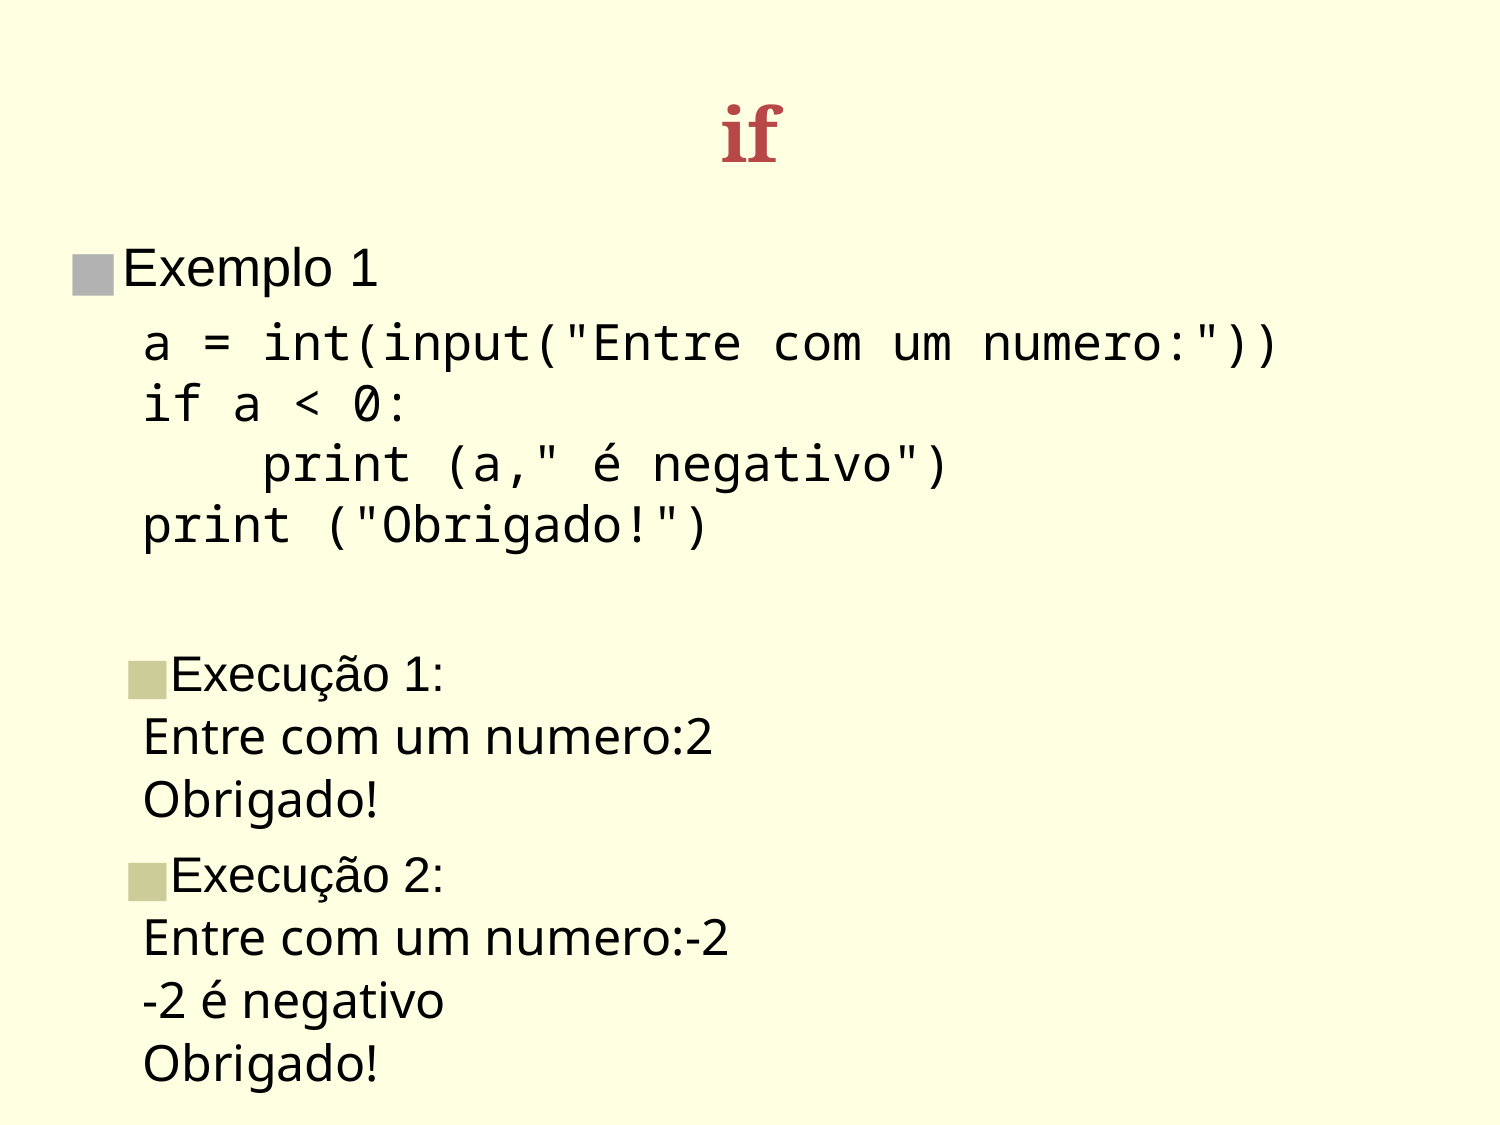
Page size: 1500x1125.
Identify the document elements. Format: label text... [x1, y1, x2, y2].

title if [75, 44, 1425, 233]
list Exemplo 1 a = int(input("Entre com um numero:")) if a < 0: print (a," é negativo") print ("Obrigado!") Execução 1: Entre com um numero:2 Obrigado! Execução 2: Entre com um numero:-2 -2 é negativo Obrigado! [67, 232, 1418, 1008]
